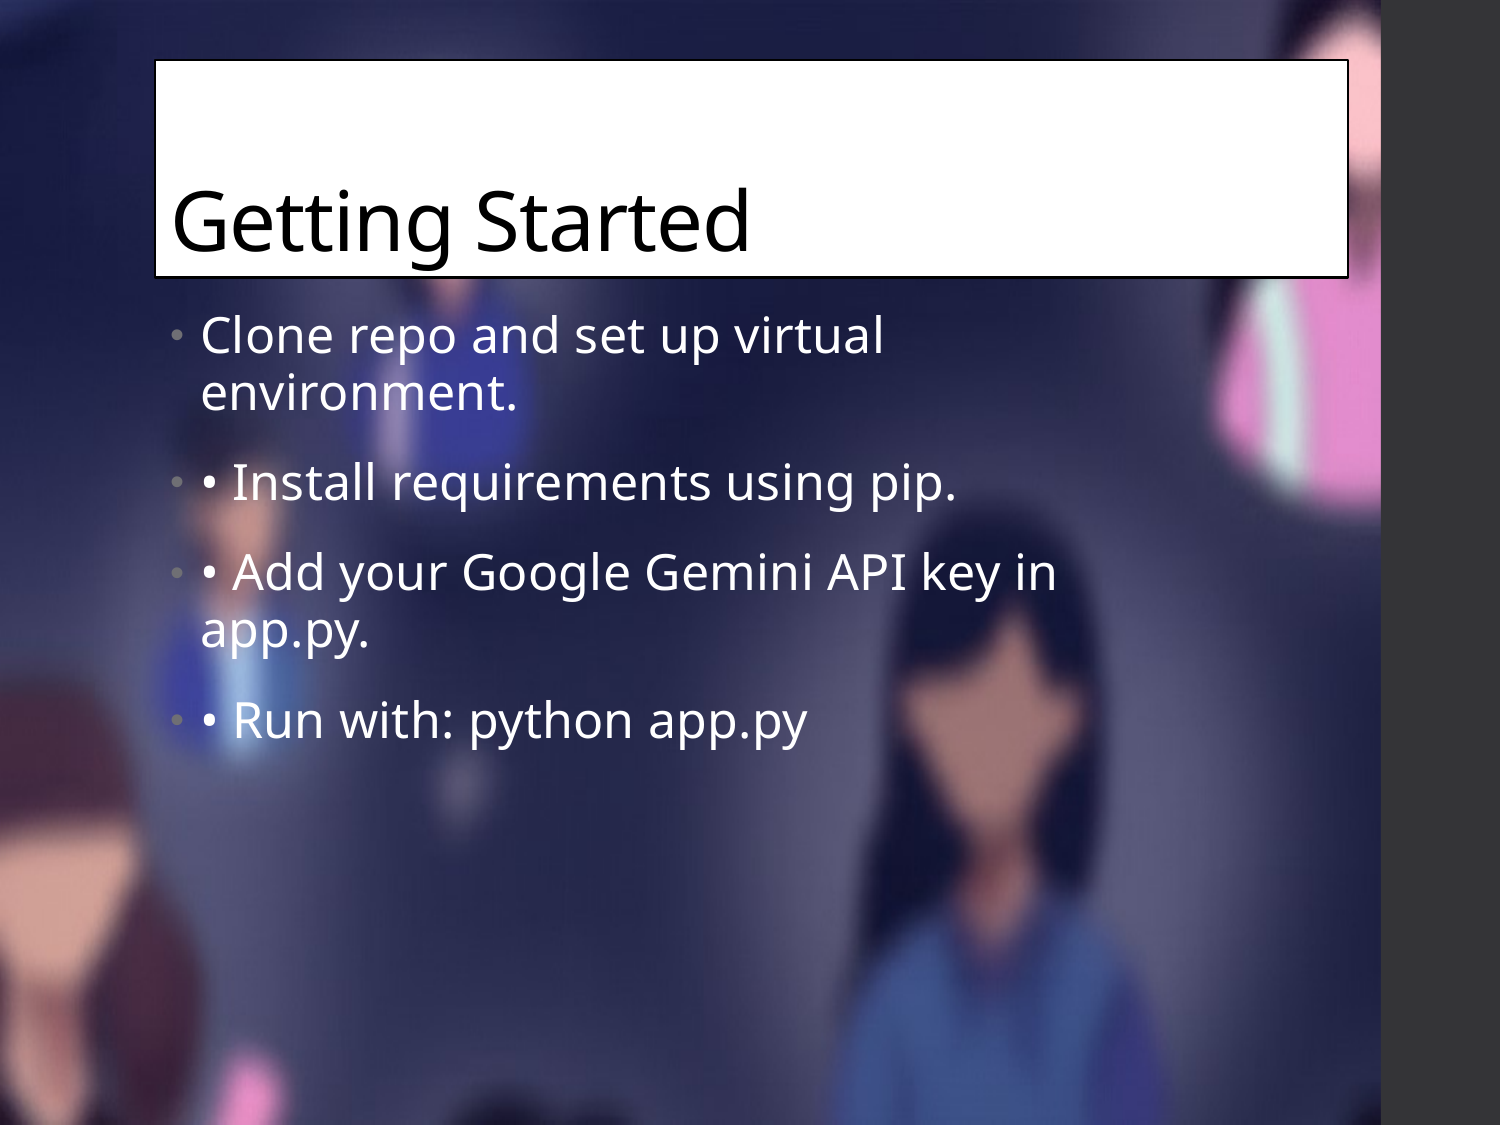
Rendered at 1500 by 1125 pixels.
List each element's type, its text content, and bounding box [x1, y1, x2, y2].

title Getting Started [154, 59, 1349, 279]
list Clone repo and set up virtual environment. • Install requirements using pip. • Add your Google Gemini API key in app.py. • Run with: python app.py [155, 299, 1213, 1014]
picture [0, 0, 1380, 1125]
